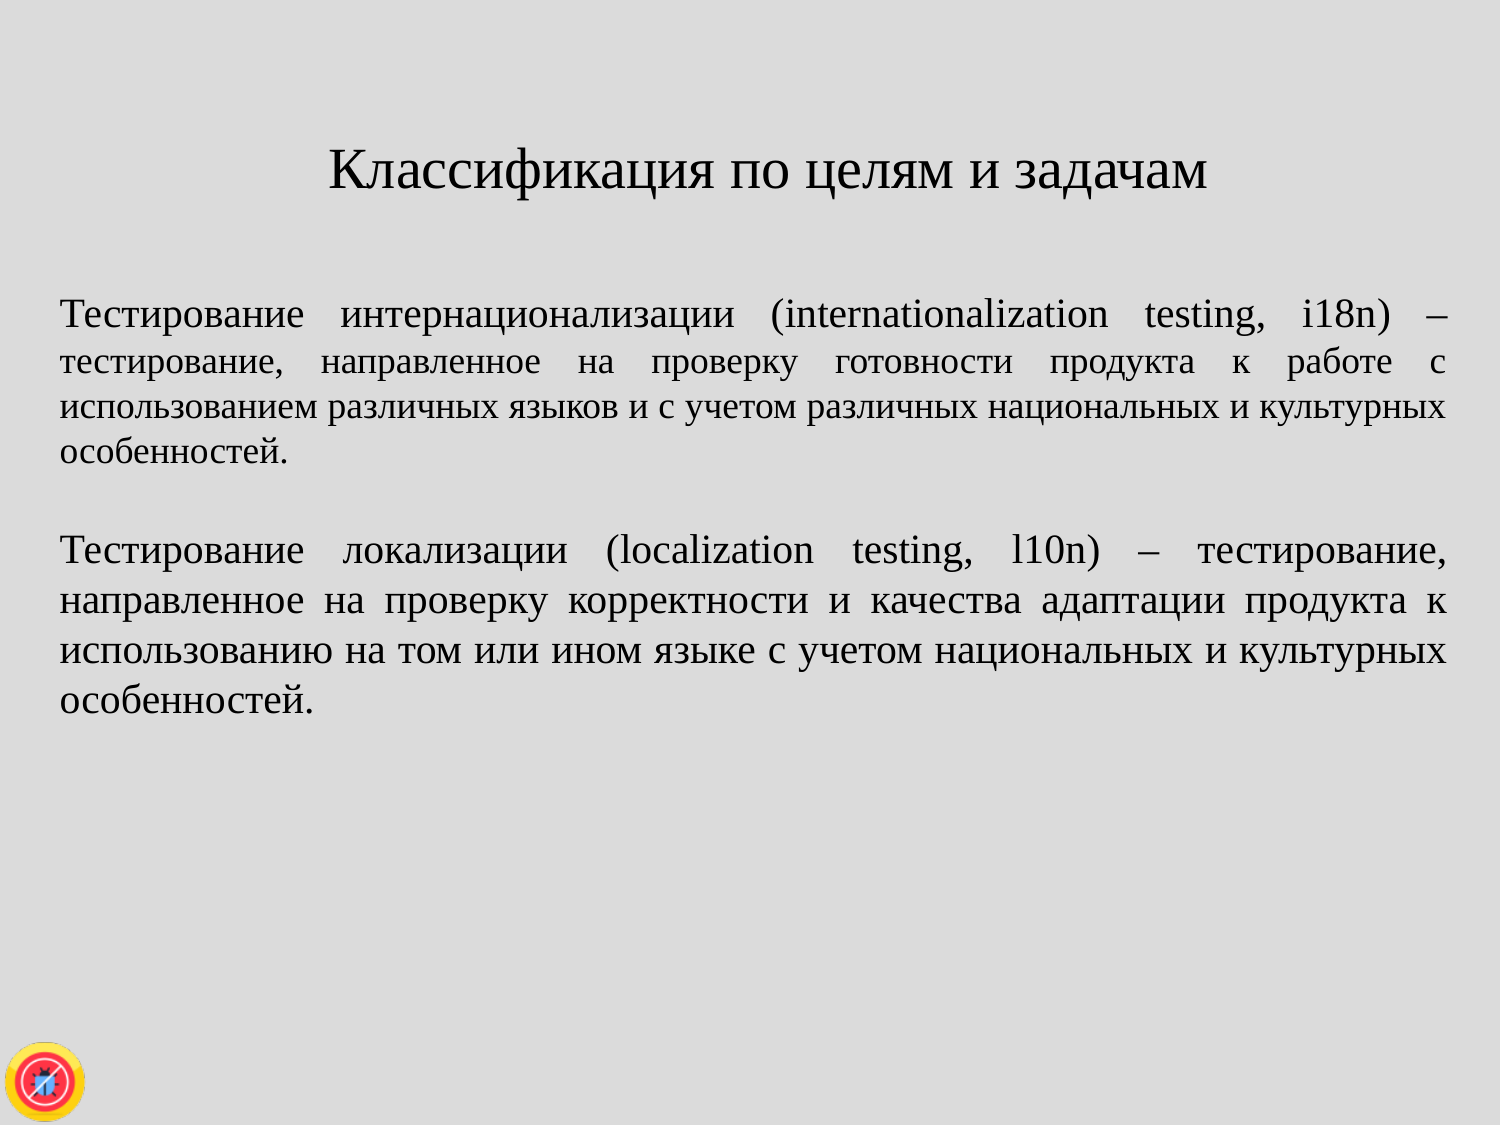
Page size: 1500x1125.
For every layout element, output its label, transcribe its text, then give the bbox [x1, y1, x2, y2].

picture [3, 1040, 87, 1124]
text_box Тестирование интернационализации (internationalization testing, i18n) – тестирование, направленное на проверку готовности продукта к работе с использованием различных языков и с учетом различных национальных и культурных особенностей. Тестирование локализации (localization testing, l10n) – тестирование, направленное на проверку корректности и качества адаптации продукта к использованию на том или ином языке с учетом национальных и культурных особенностей. [44, 278, 1463, 729]
text_box Классификация по целям и задачам [59, 122, 1478, 208]
